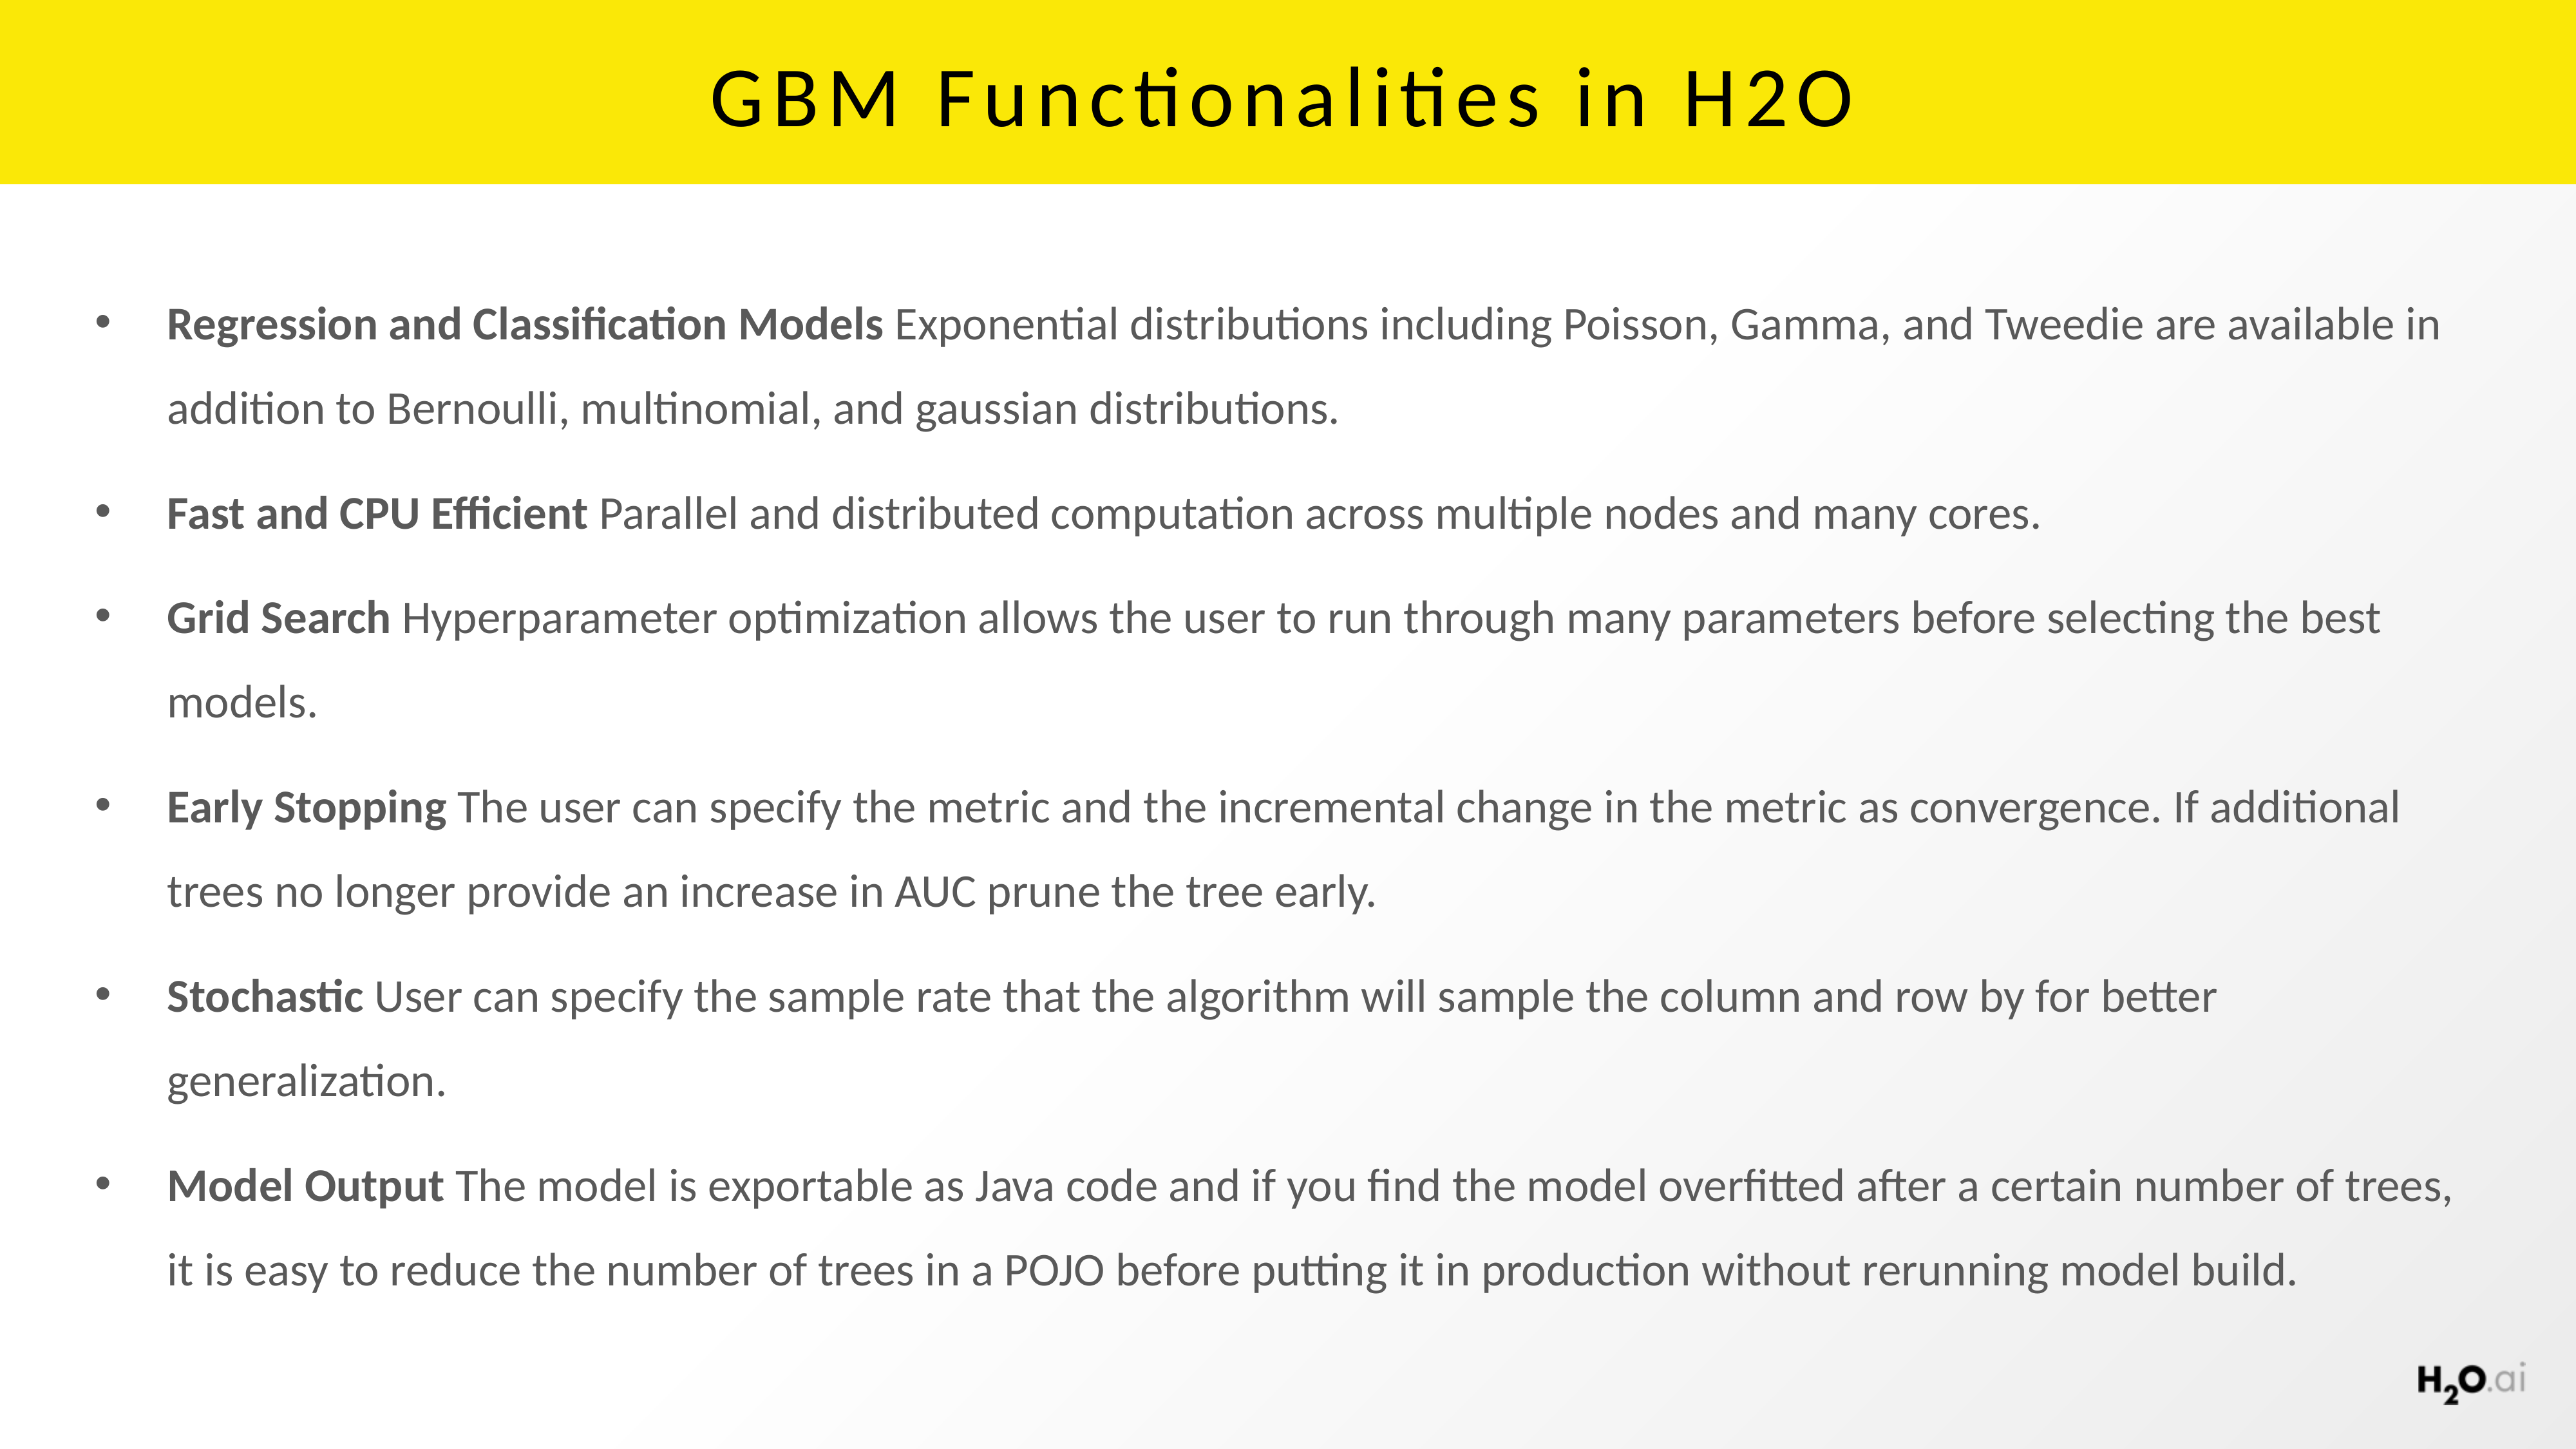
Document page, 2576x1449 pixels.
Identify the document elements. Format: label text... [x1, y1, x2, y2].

title GBM Functionalities in H2O [57, 0, 2508, 186]
picture [2418, 1361, 2526, 1405]
list Regression and Classification Models Exponential distributions including Poisson, Gamma, and Tweedie are available in addition to Bernoulli, multinomial, and gaussian distributions. Fast and CPU Efficient Parallel and distributed computation across multiple nodes and many cores. Grid Search Hyperparameter optimization allows the user to run through many parameters before selecting the best models. Early Stopping The user can specify the metric and the incremental change in the metric as convergence. If additional trees no longer provide an increase in AUC prune the tree early. Stochastic User can specify the sample rate that the algorithm will sample the column and row by for better generalization. Model Output The model is exportable as Java code and if you find the model overfitted after a certain number of trees, it is easy to reduce the number of trees in a POJO before putting it in production without rerunning model build. [84, 254, 2480, 1302]
